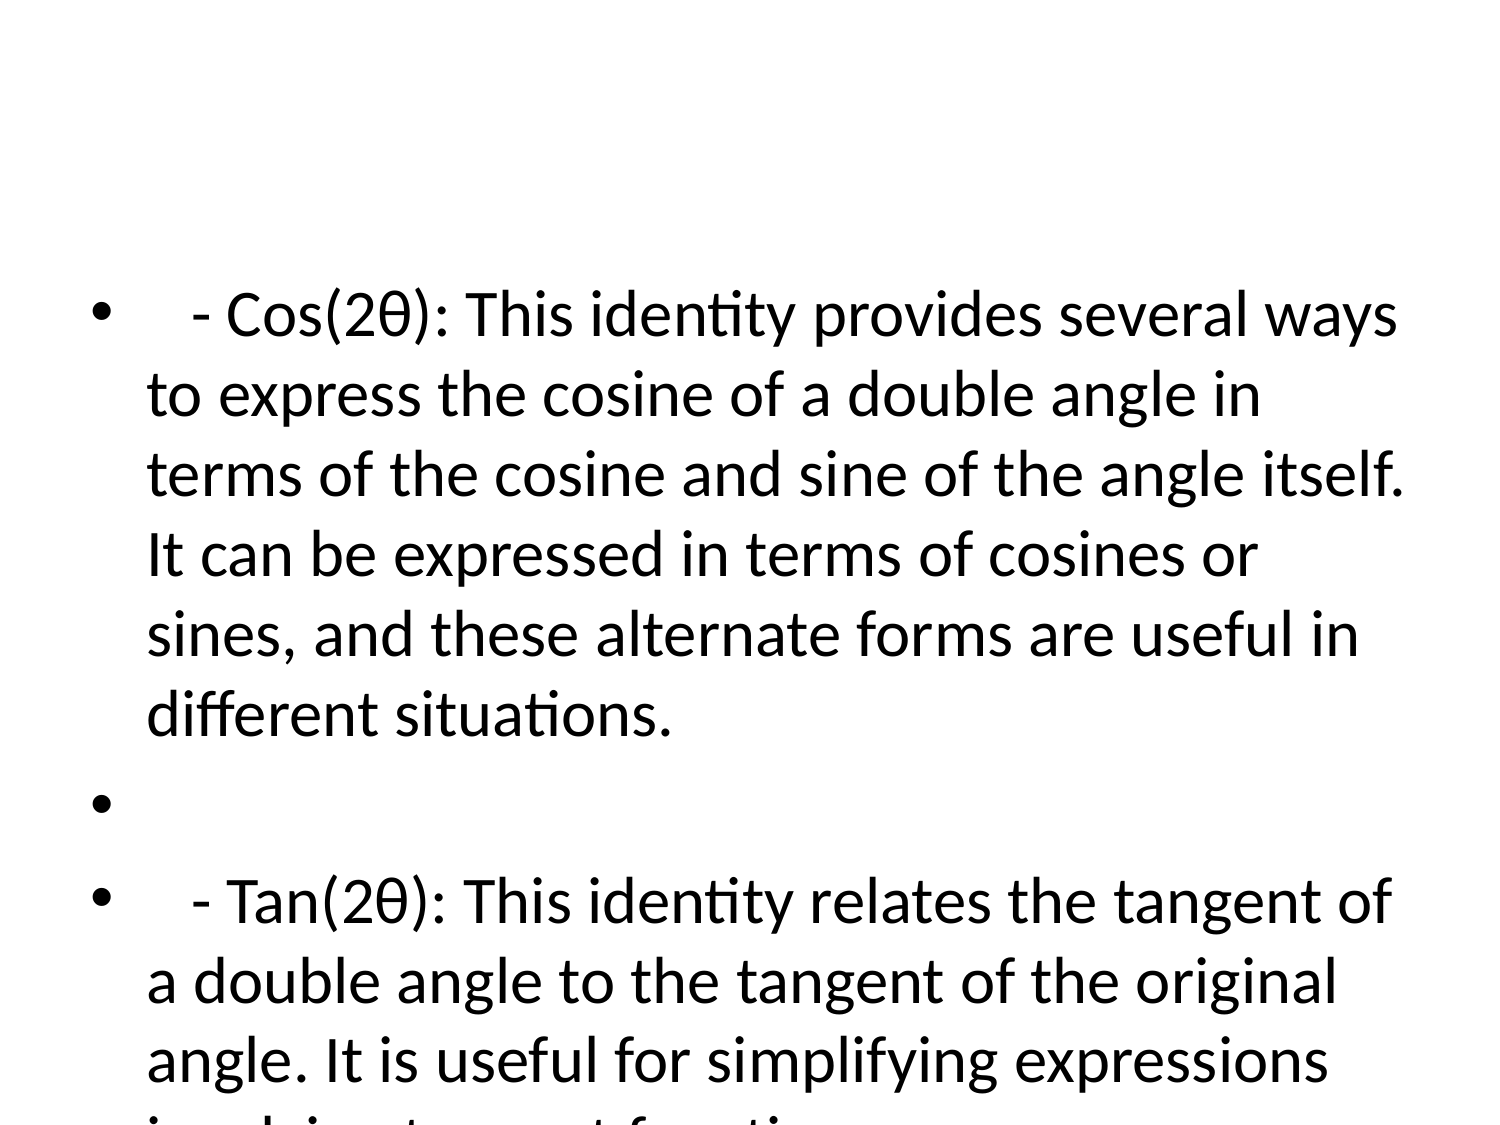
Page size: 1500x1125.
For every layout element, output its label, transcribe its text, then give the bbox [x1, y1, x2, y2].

list - Cos(2θ): This identity provides several ways to express the cosine of a double angle in terms of the cosine and sine of the angle itself. It can be expressed in terms of cosines or sines, and these alternate forms are useful in different situations. - Tan(2θ): This identity relates the tangent of a double angle to the tangent of the original angle. It is useful for simplifying expressions involving tangent functions. 2. Half-Angle Identities: - Sin(θ/2) = ±√[(1 - cosθ) / 2] - Cos(θ/2) = ±√[(1 + cosθ) / 2] - Tan(θ/2) = ±√[(1 - cosθ) / (1 + cosθ)] Explanation: [75, 262, 1425, 1005]
